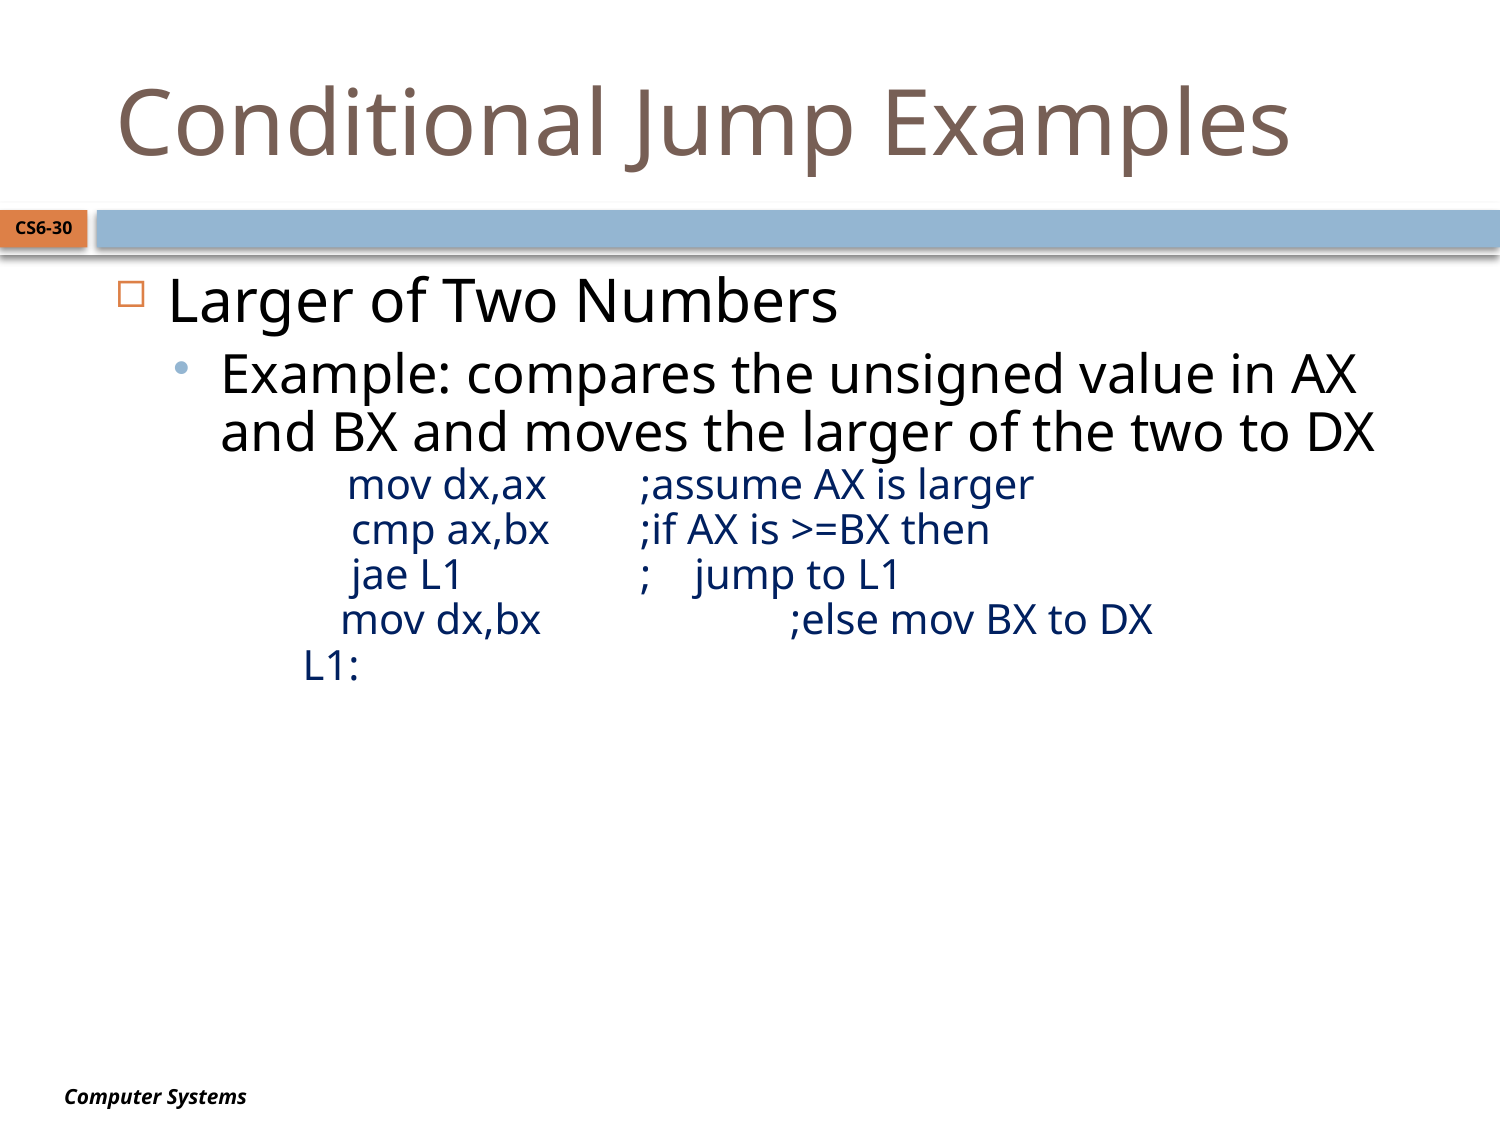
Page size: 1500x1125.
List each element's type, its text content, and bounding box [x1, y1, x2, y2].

list Larger of Two Numbers Example: compares the unsigned value in AX and BX and moves the larger of the two to DX mov dx,ax ;assume AX is larger cmp ax,bx ;if AX is >=BX then jae L1 ; jump to L1 mov dx,bx ;else mov BX to DX L1: [100, 262, 1438, 1106]
slide_number CS6-30 [0, 208, 88, 249]
title Conditional Jump Examples [100, 37, 1438, 200]
